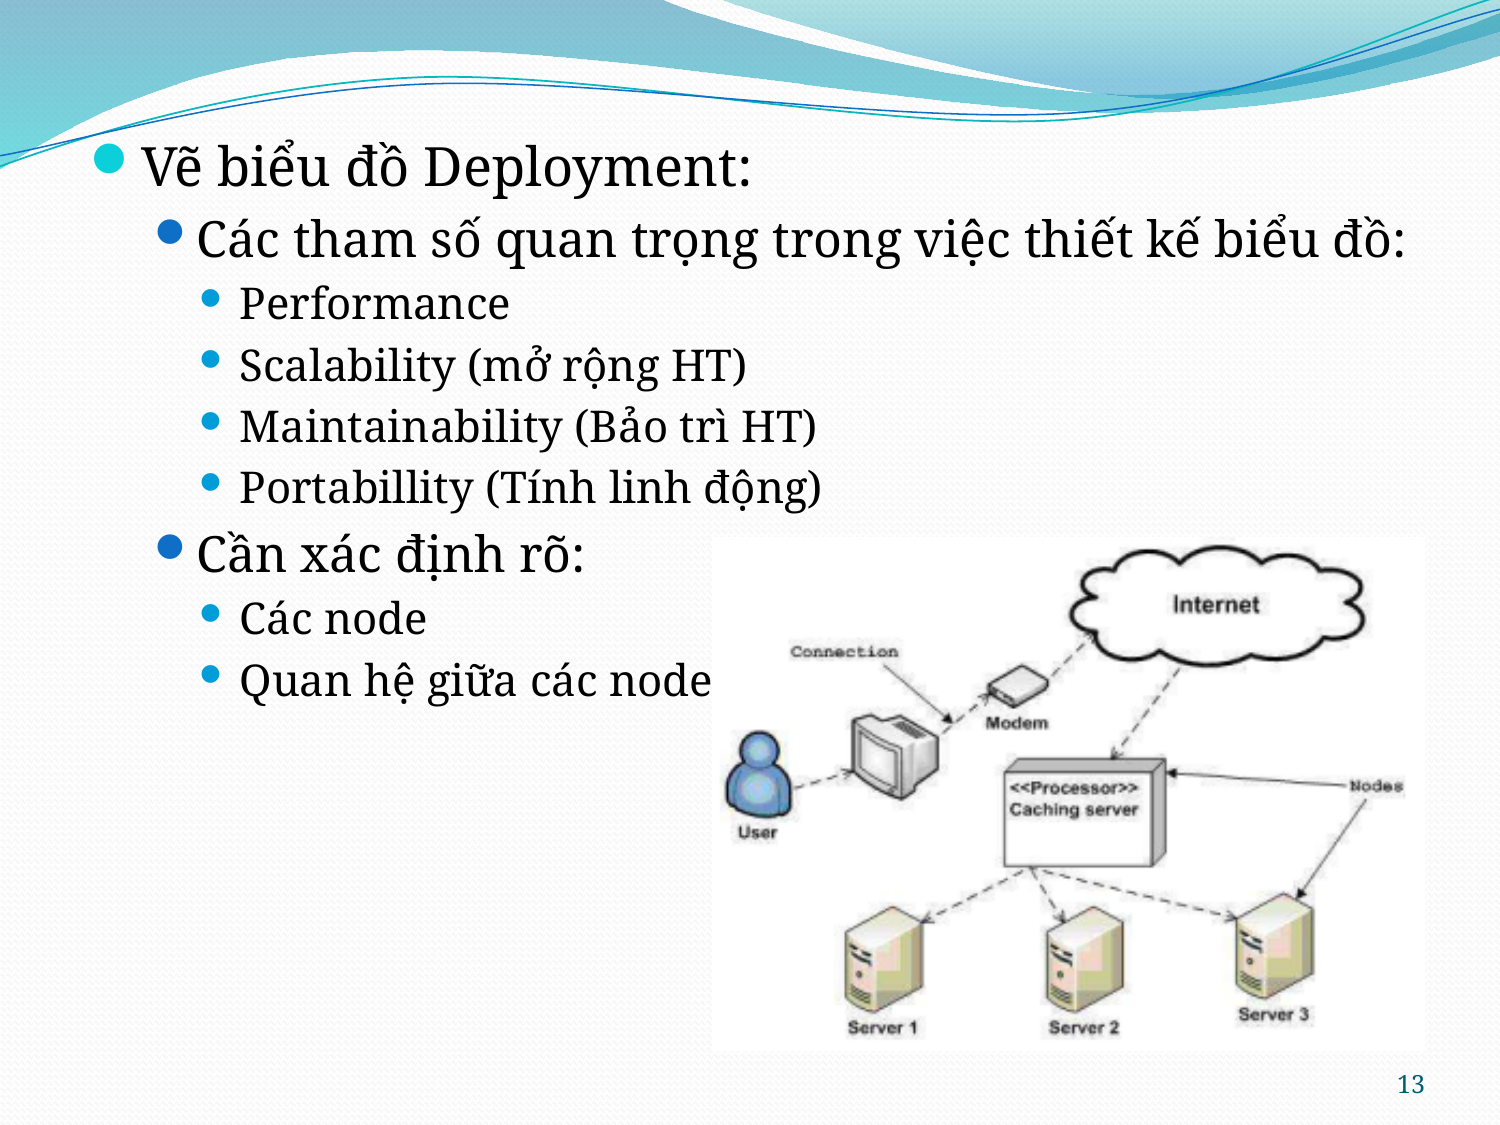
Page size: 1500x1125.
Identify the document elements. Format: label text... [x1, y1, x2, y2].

slide_number 13 [1299, 1062, 1425, 1103]
picture [712, 537, 1426, 1051]
list Vẽ biểu đồ Deployment: Các tham số quan trọng trong việc thiết kế biểu đồ: Performance Scalability (mở rộng HT) Maintainability (Bảo trì HT) Portabillity (Tính linh động) Cần xác định rõ: Các node Quan hệ giữa các nodes [75, 125, 1425, 1038]
